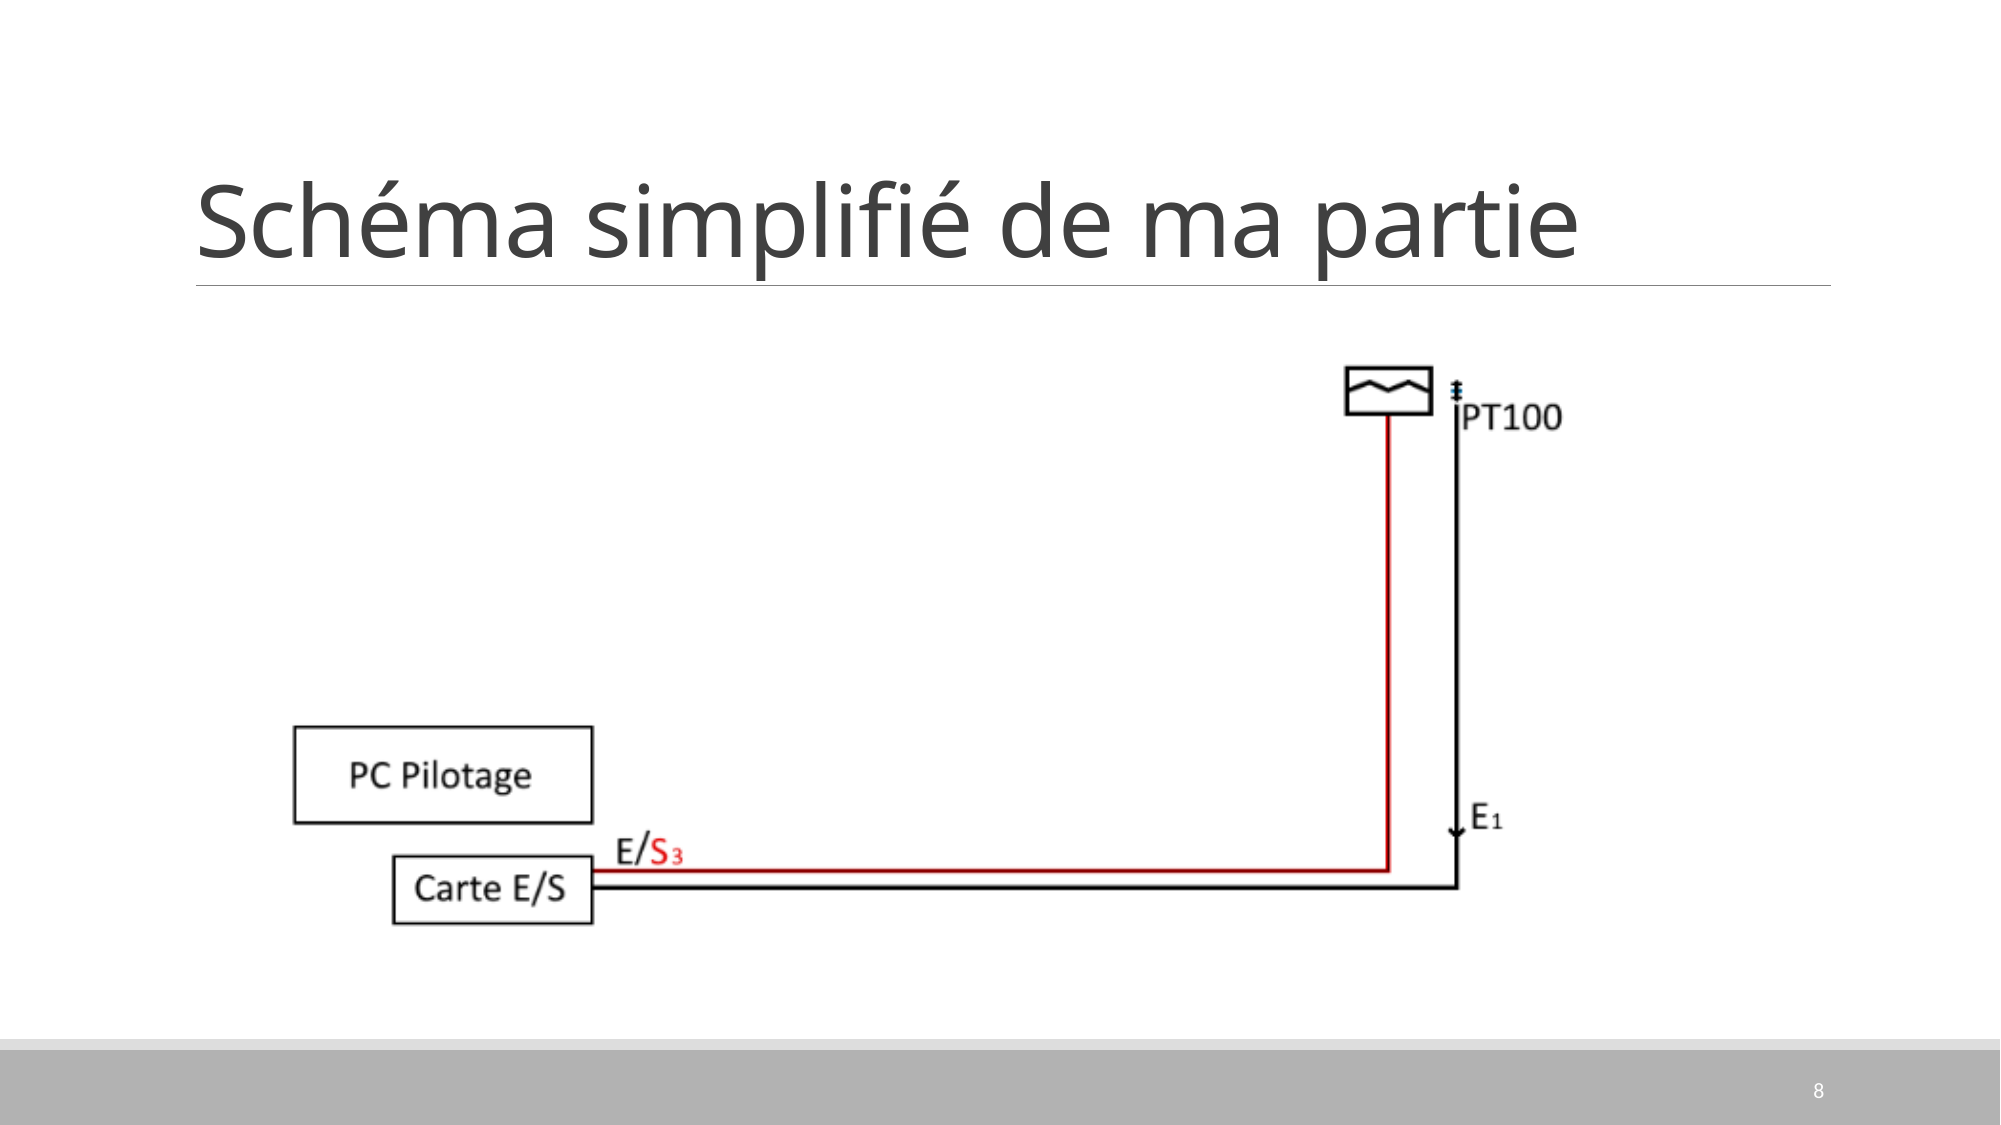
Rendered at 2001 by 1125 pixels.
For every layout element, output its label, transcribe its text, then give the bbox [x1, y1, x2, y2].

slide_number 8 [1624, 1059, 1840, 1120]
title Schéma simplifié de ma partie [180, 47, 1830, 285]
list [247, 319, 1625, 966]
